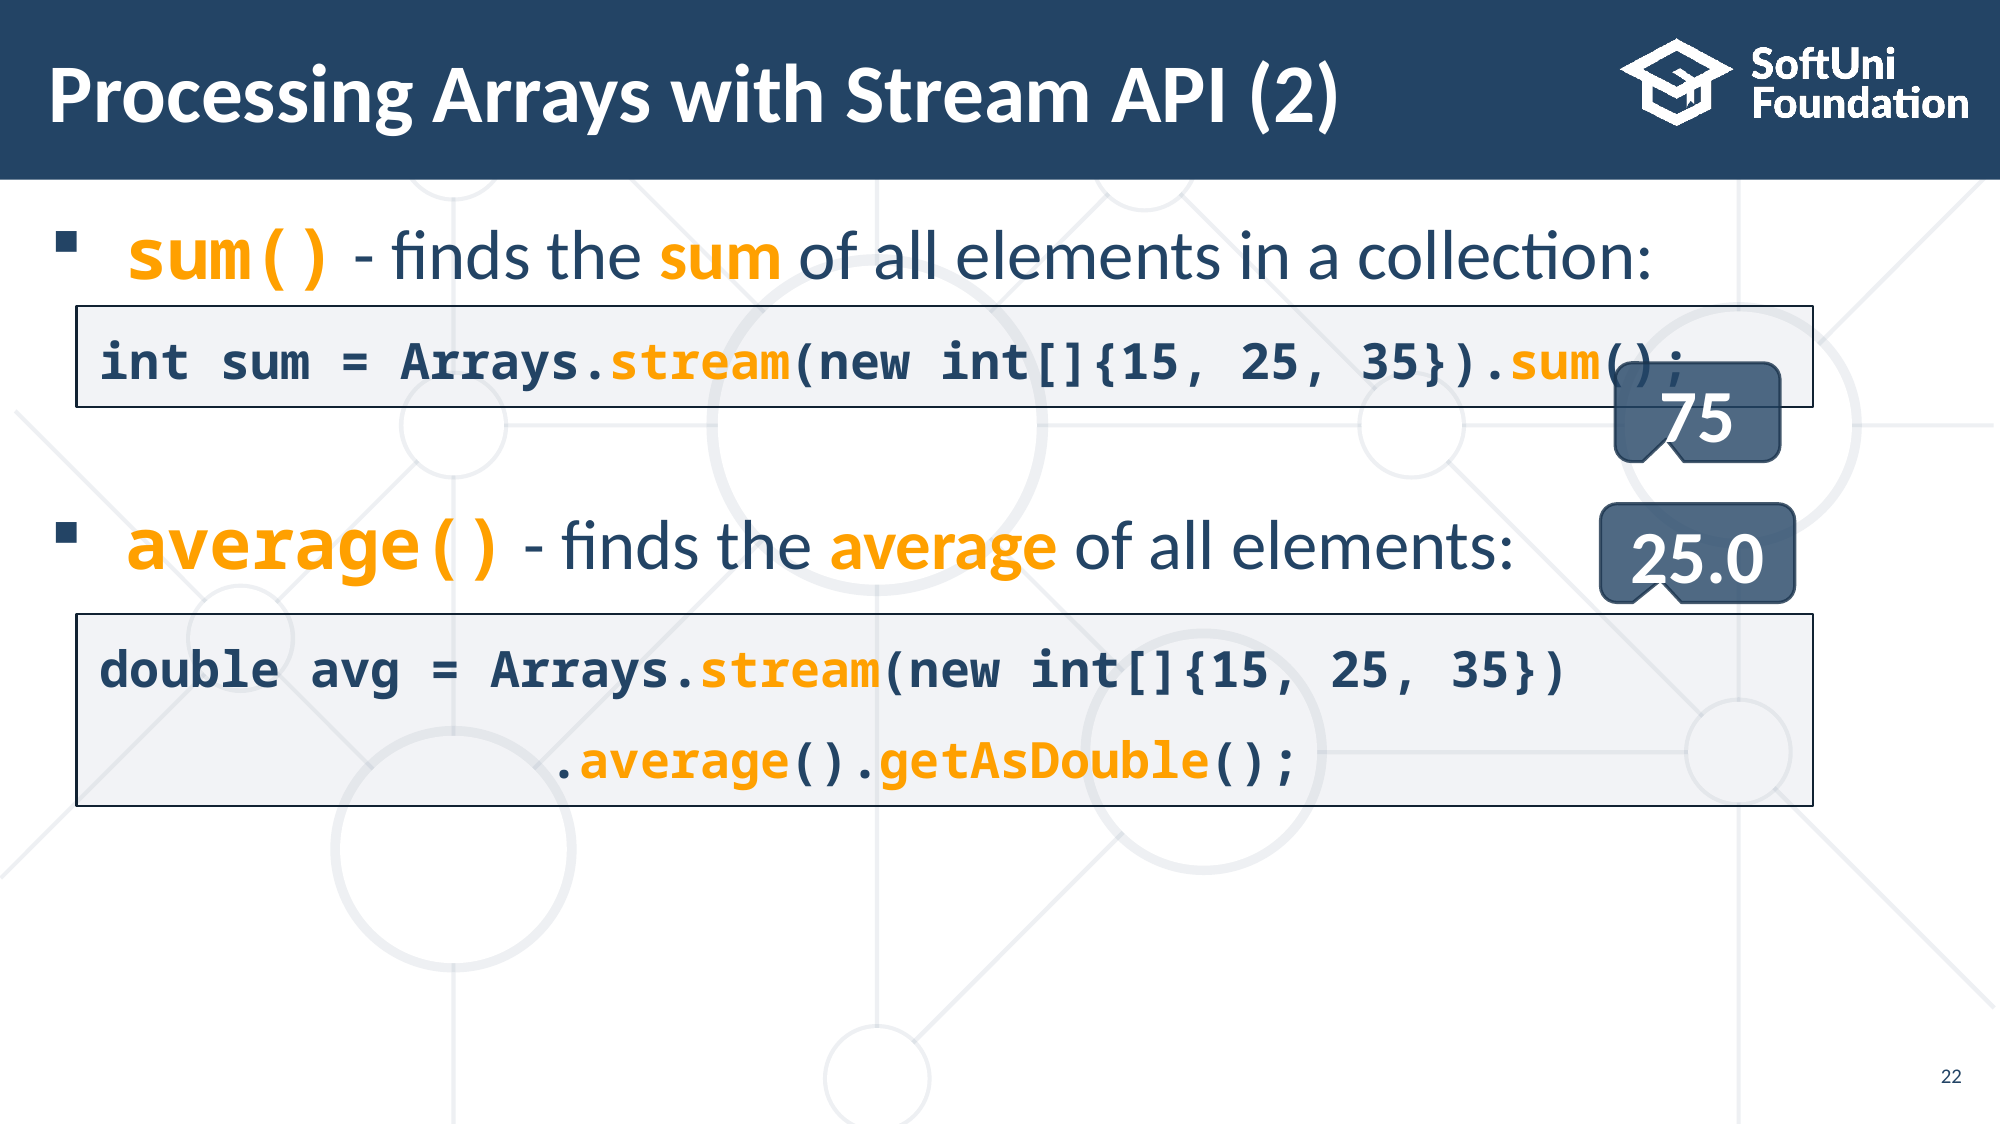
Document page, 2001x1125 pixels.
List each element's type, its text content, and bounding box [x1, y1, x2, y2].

slide_number 22 [1897, 1049, 1968, 1101]
text_box 25.0 [1598, 501, 1797, 605]
text_box 75 [1613, 360, 1783, 464]
text_box int sum = Arrays.stream(new int[]{15, 25, 35}).sum(); [76, 305, 1813, 407]
list sum() - finds the sum of all elements in a collection: average() - finds the average of all elements: [32, 198, 1971, 1052]
title Processing Arrays with Stream API (2) [31, 16, 1591, 162]
text_box double avg = Arrays.stream(new int[]{15, 25, 35}) .average().getAsDouble(); [76, 613, 1813, 807]
picture [1619, 38, 1968, 126]
